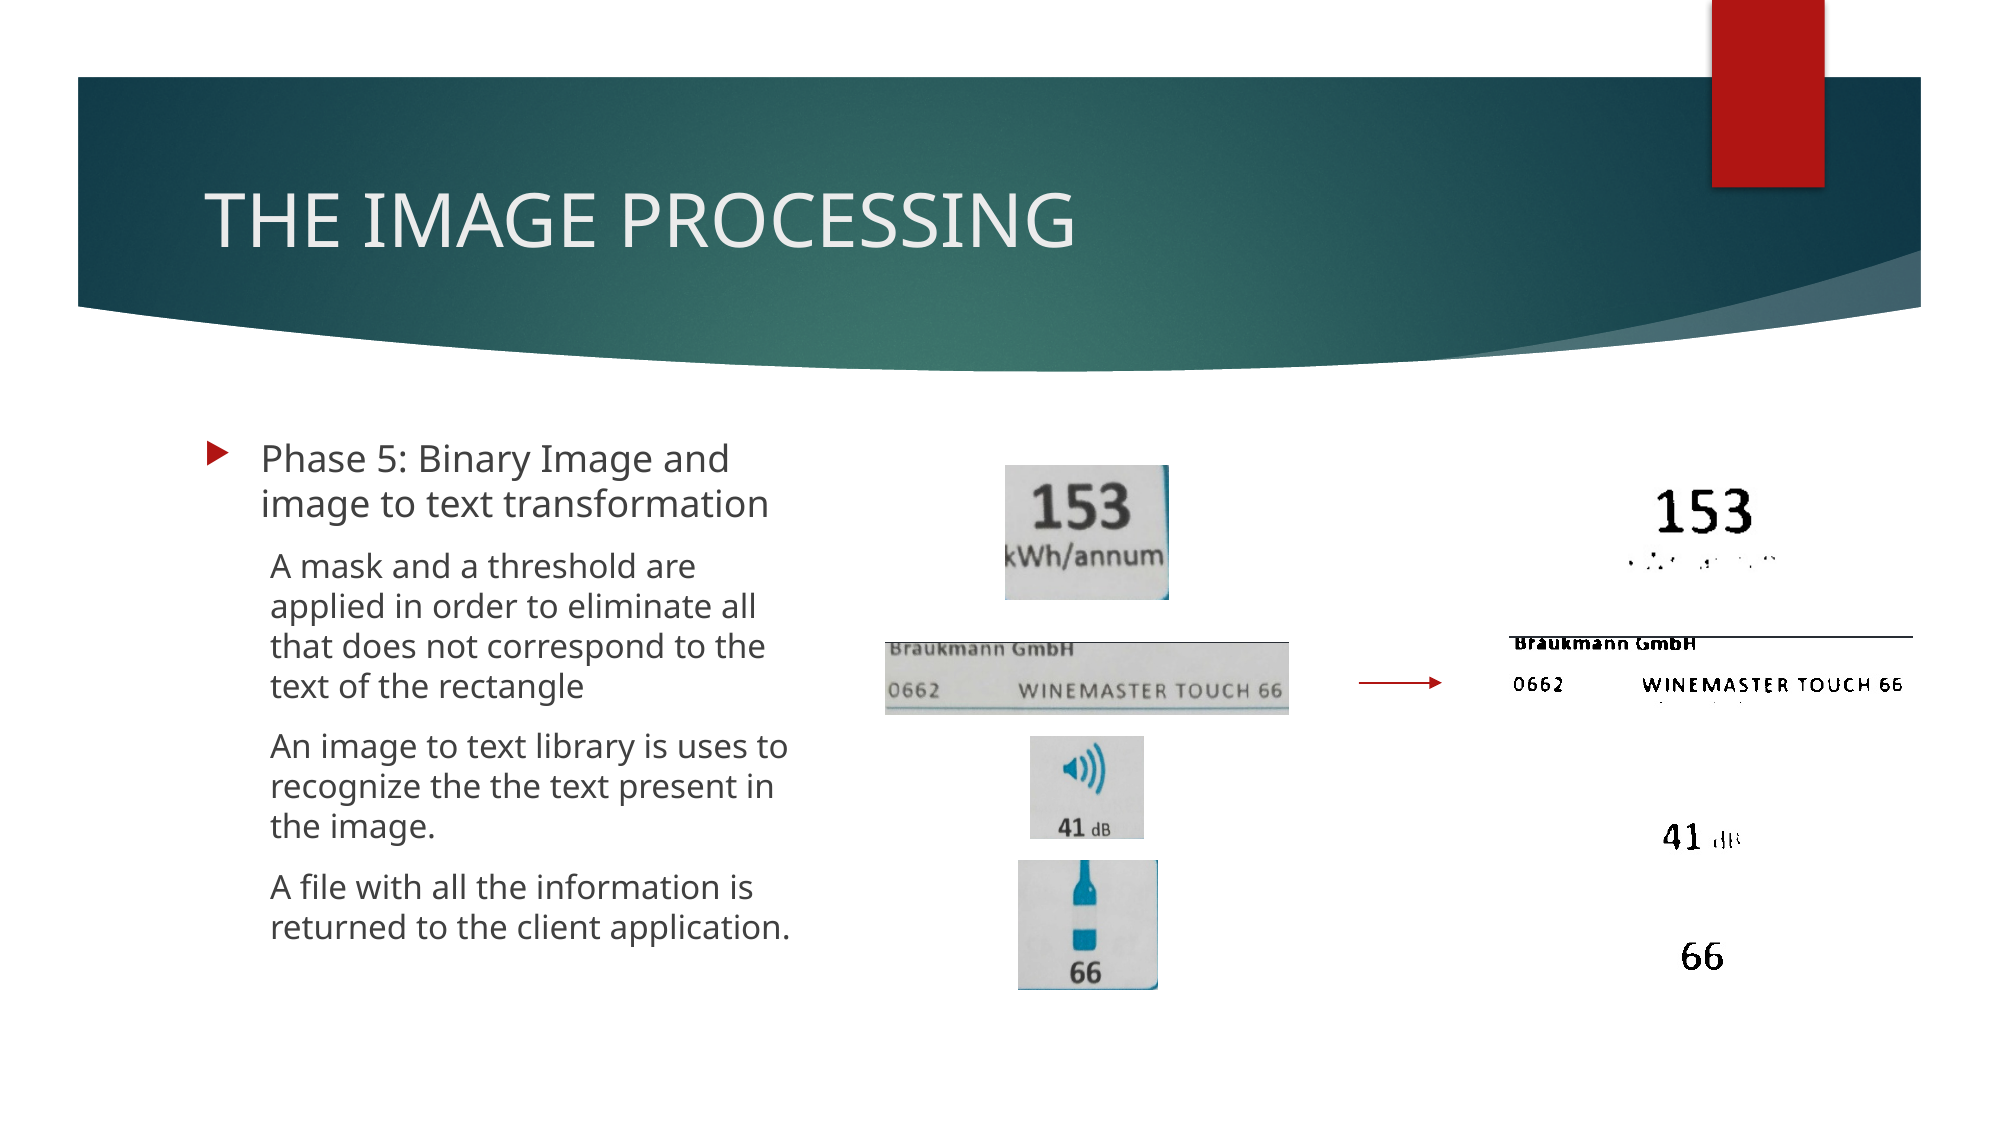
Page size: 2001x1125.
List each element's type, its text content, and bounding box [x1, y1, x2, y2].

picture [885, 642, 1289, 716]
picture [1017, 860, 1158, 990]
picture [1626, 465, 1795, 601]
title THE IMAGE PROCESSING [189, 159, 1638, 276]
picture [1655, 871, 1764, 980]
picture [1509, 636, 1913, 862]
picture [1030, 736, 1145, 840]
list Phase 5: Binary Image and image to text transformation A mask and a threshold are applied in order to eliminate all that does not correspond to the text of the rectangle An image to text library is uses to recognize the the text present in the image. A file with all the information is returned to the client application. [189, 427, 815, 1035]
picture [1005, 465, 1169, 601]
